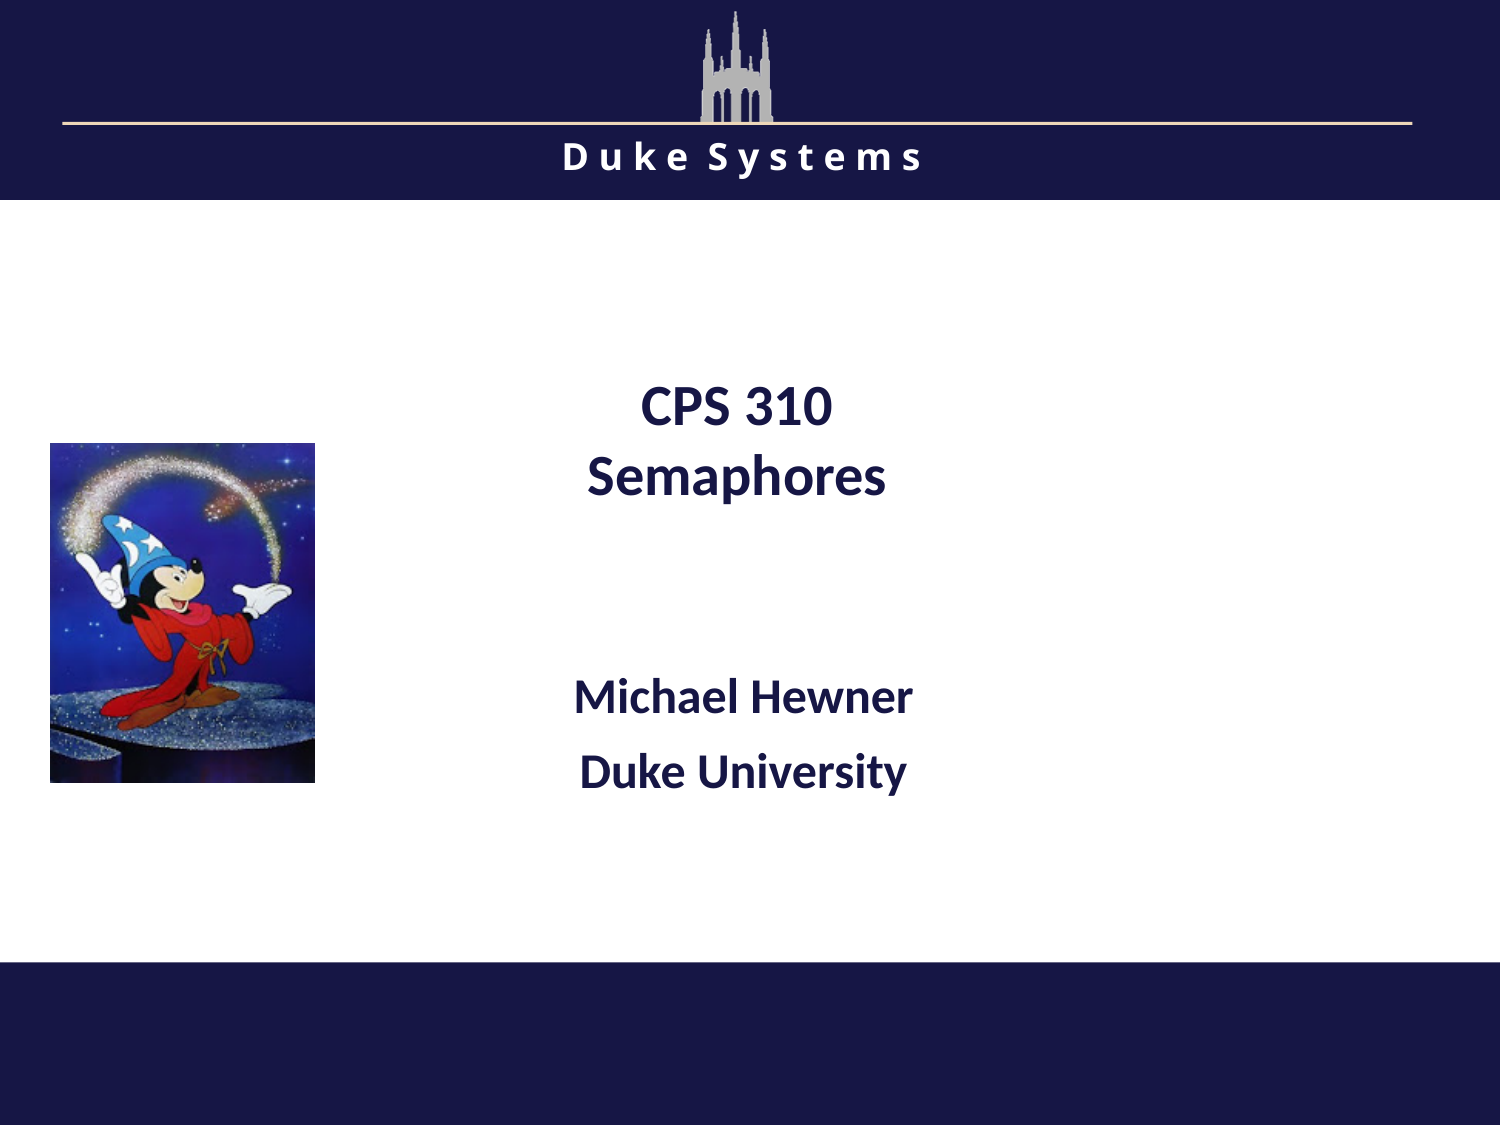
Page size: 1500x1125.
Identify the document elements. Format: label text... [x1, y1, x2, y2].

text_box CPS 310 Semaphores [174, 249, 1300, 587]
picture [49, 443, 315, 783]
text_box Michael Hewner Duke University [50, 587, 1438, 875]
picture [698, 9, 775, 121]
